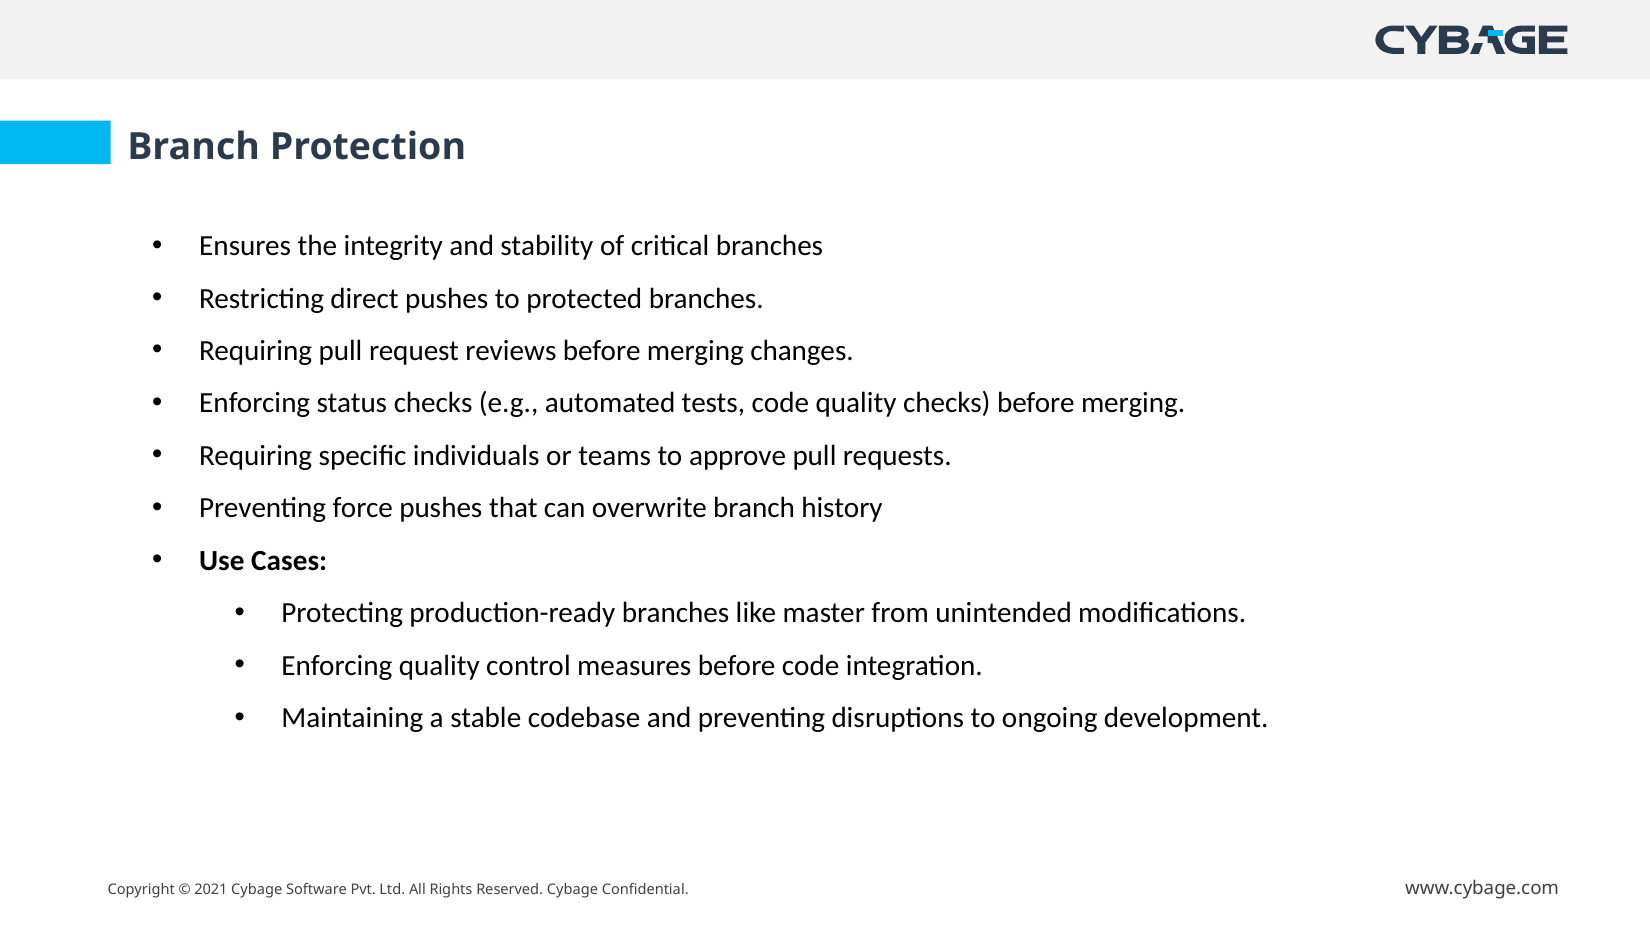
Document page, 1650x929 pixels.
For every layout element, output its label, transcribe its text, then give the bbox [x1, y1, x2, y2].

text_box [114, 214, 1515, 802]
text_box Branch Protection [110, 114, 775, 190]
text_box [0, 118, 110, 166]
text_box Ensures the integrity and stability of critical branches Restricting direct pushes to protected branches. Requiring pull request reviews before merging changes. Enforcing status checks (e.g., automated tests, code quality checks) before merging. Requiring specific individuals or teams to approve pull requests. Preventing force pushes that can overwrite branch history Use Cases: Protecting production-ready branches like master from unintended modifications. Enforcing quality control measures before code integration. Maintaining a stable codebase and preventing disruptions to ongoing development. [137, 201, 1515, 741]
